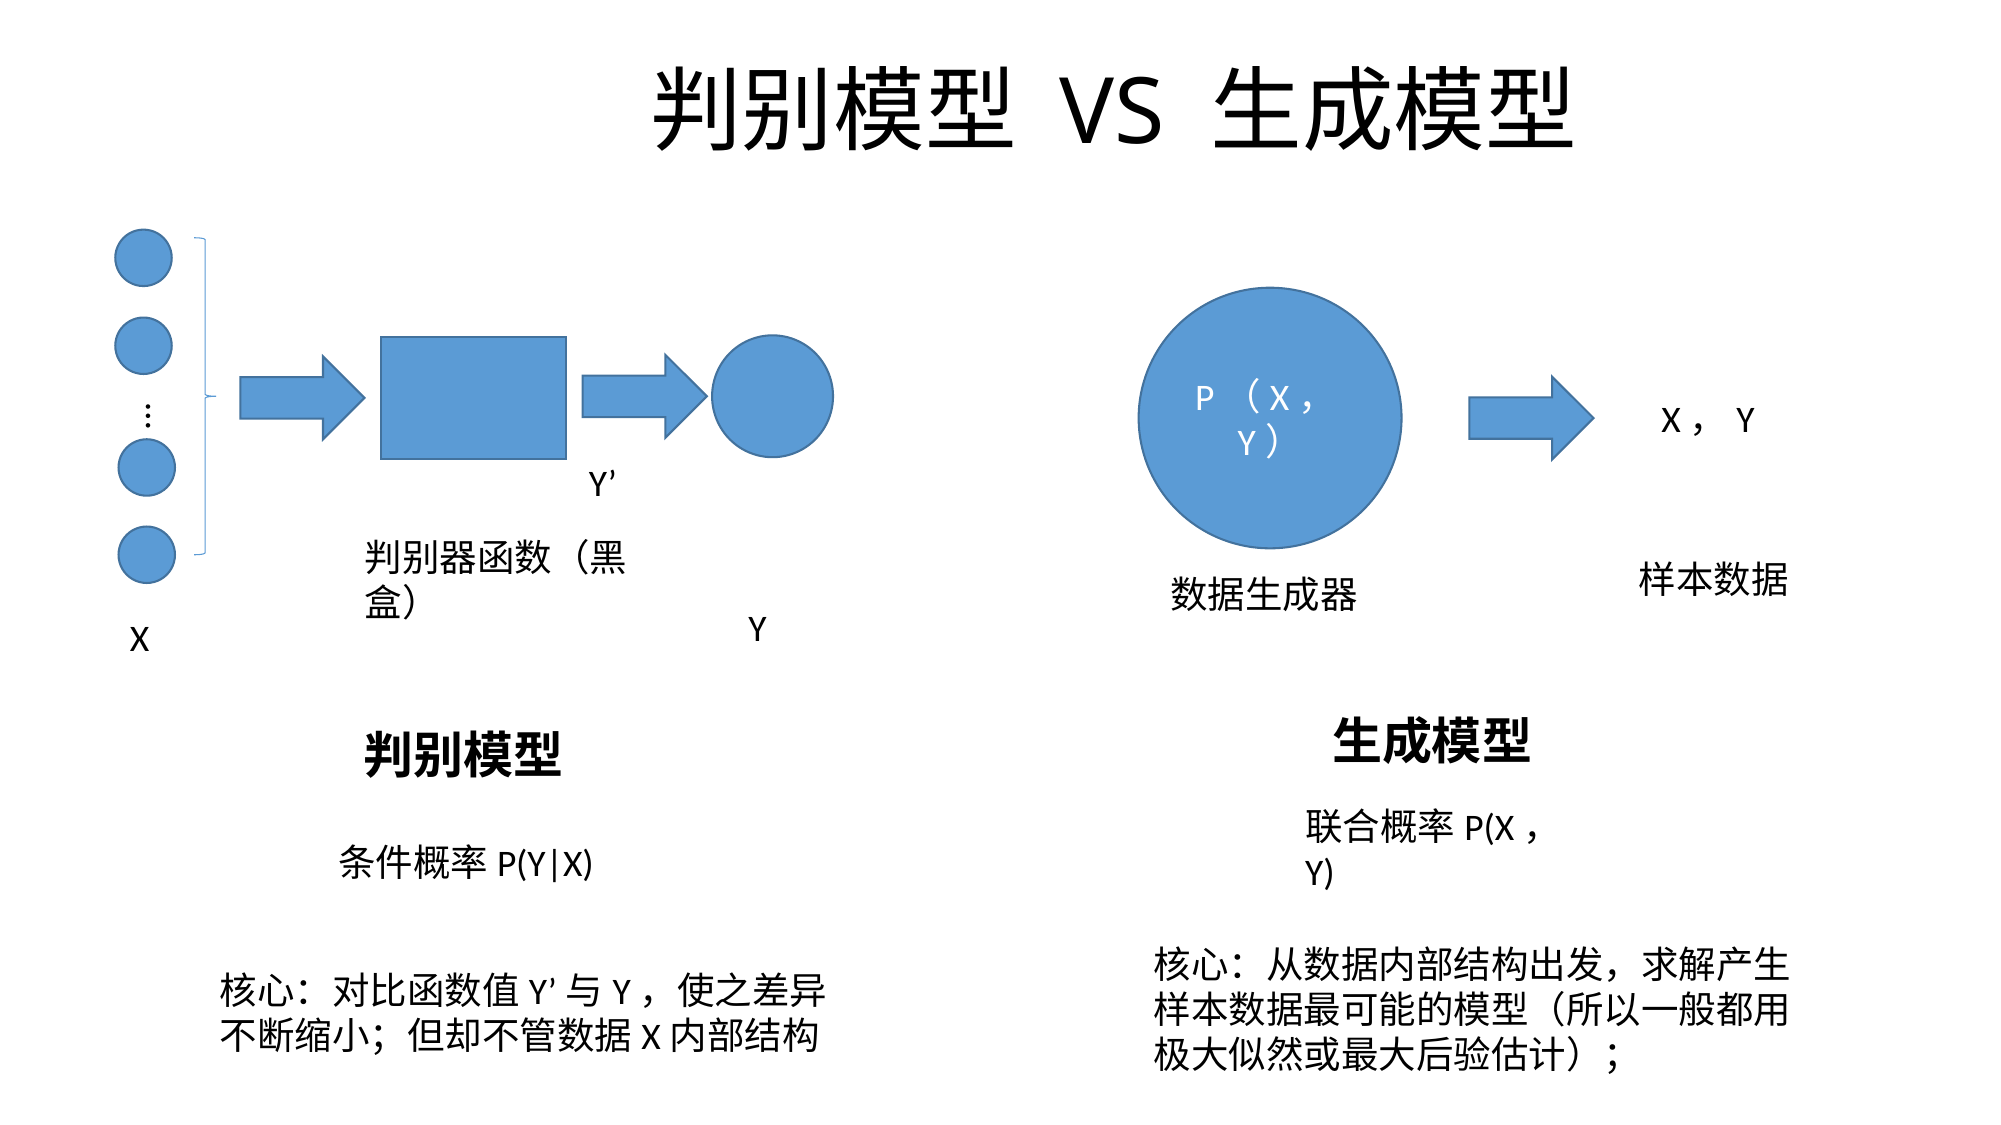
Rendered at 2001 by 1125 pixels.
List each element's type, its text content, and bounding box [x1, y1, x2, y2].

title 判别模型 VS 生成模型 [176, 4, 1902, 223]
text_box 生成模型 [1317, 702, 1729, 778]
text_box 条件概率P(Y|X) [323, 831, 627, 892]
text_box 联合概率P(X，Y) [1290, 795, 1594, 901]
text_box 判别模型 [348, 715, 760, 791]
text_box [1138, 287, 1833, 625]
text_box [115, 229, 835, 667]
text_box 核心：从数据内部结构出发，求解产生样本数据最可能的模型（所以一般都用极大似然或最大后验估计）； [1139, 933, 1810, 1083]
text_box 核心：对比函数值Y’与Y，使之差异不断缩小；但却不管数据X内部结构 [205, 959, 876, 1065]
